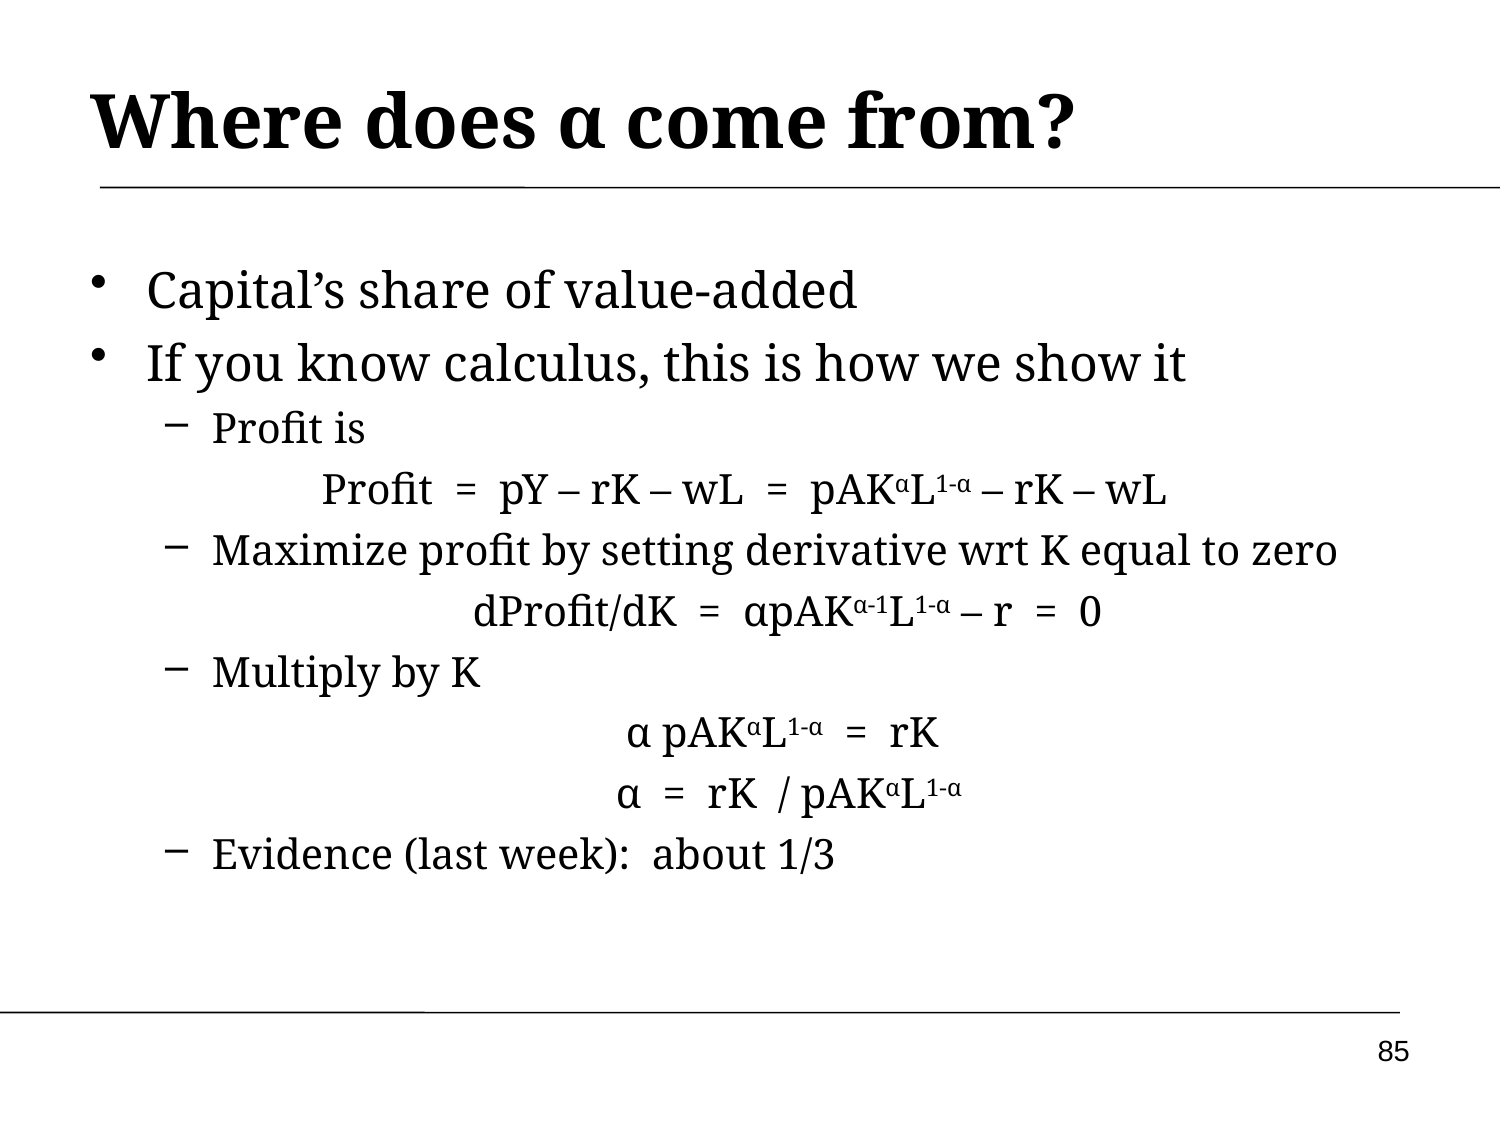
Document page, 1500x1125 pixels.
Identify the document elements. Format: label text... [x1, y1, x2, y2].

title Where does α come from? [74, 49, 1426, 188]
slide_number 85 [1074, 1024, 1426, 1103]
list Capital’s share of value-added If you know calculus, this is how we show it Profit is Profit = pY – rK – wL = pAKαL1-α – rK – wL Maximize profit by setting derivative wrt K equal to zero dProfit/dK = αpAKα-1L1-α – r = 0 Multiply by K α pAKαL1-α = rK α = rK / pAKαL1-α Evidence (last week): about 1/3 [74, 262, 1426, 1006]
